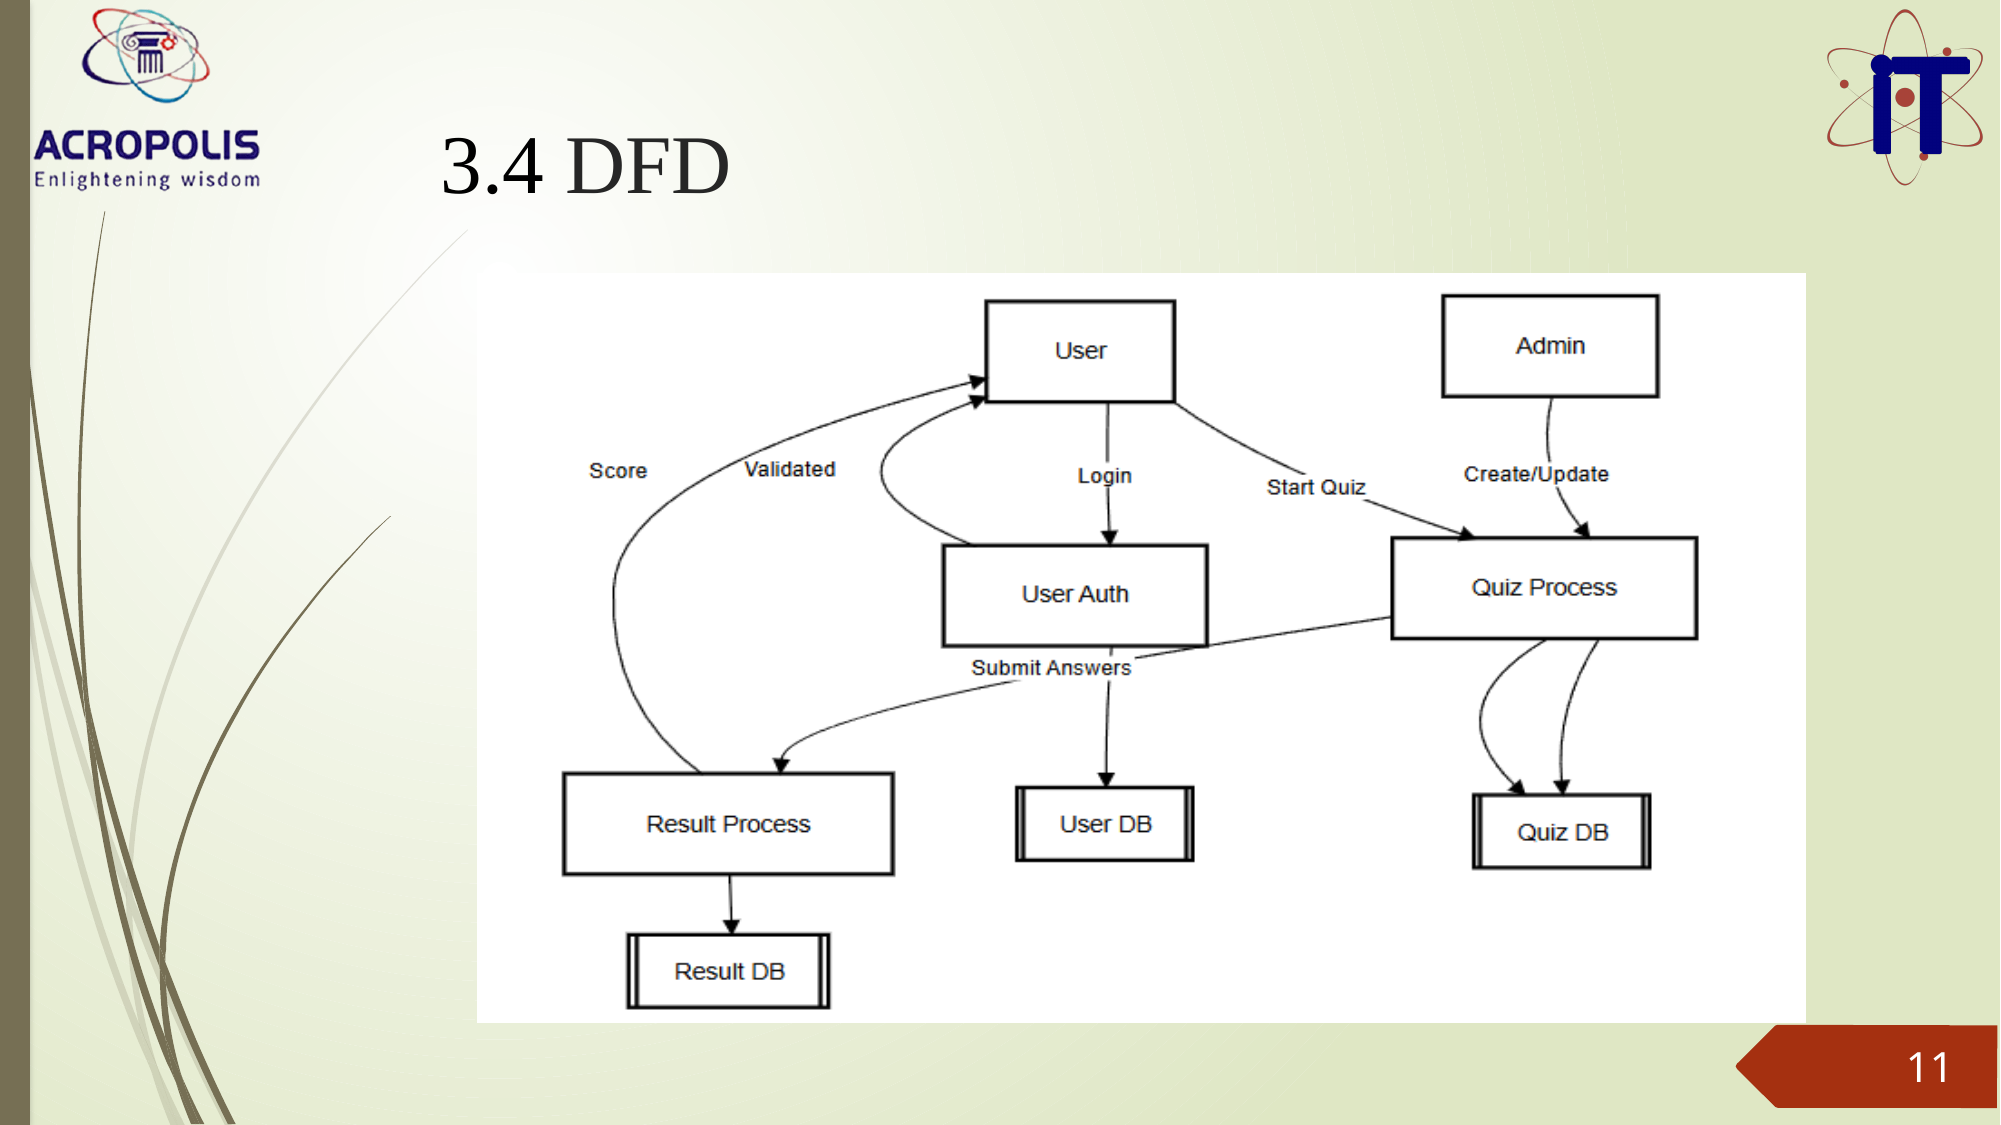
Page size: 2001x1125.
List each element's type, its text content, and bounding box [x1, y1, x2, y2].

picture [1821, 0, 1989, 232]
title 3.4 DFD [425, 102, 1888, 313]
picture [477, 273, 1806, 1023]
picture [25, 0, 265, 204]
slide_number 11 [1840, 1039, 1969, 1100]
